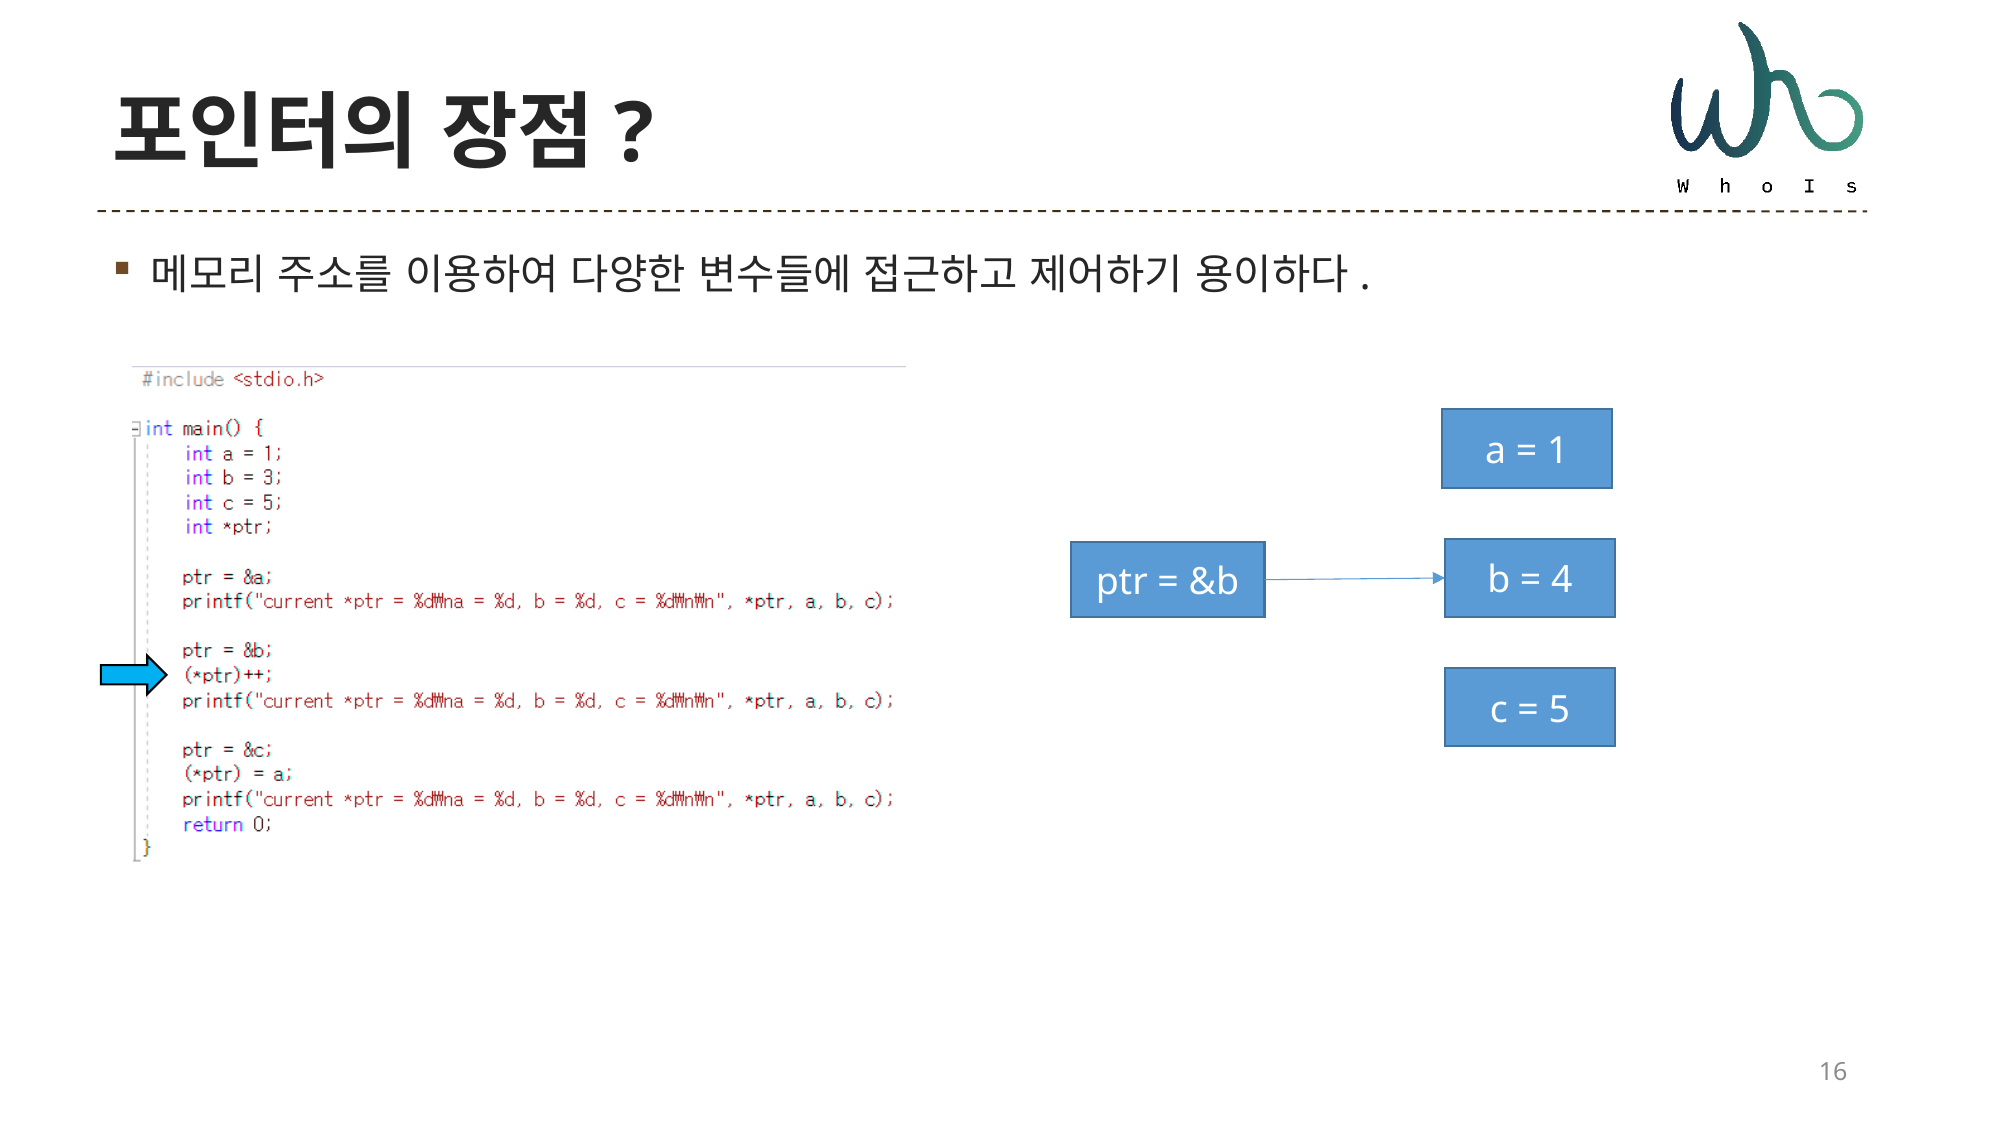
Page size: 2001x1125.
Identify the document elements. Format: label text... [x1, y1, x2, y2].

text_box b = 4 [1444, 538, 1616, 618]
text_box 포인터의 장점? [97, 70, 1446, 186]
picture [132, 366, 906, 868]
text_box ptr = &b [1070, 541, 1266, 618]
slide_number 16 [1412, 1042, 1863, 1103]
text_box 메모리 주소를 이용하여 다양한 변수들에 접근하고 제어하기 용이하다. [97, 246, 1867, 989]
picture [1671, 22, 1863, 201]
text_box c = 5 [1444, 667, 1616, 747]
text_box a = 1 [1441, 408, 1613, 489]
text_box [99, 664, 132, 686]
